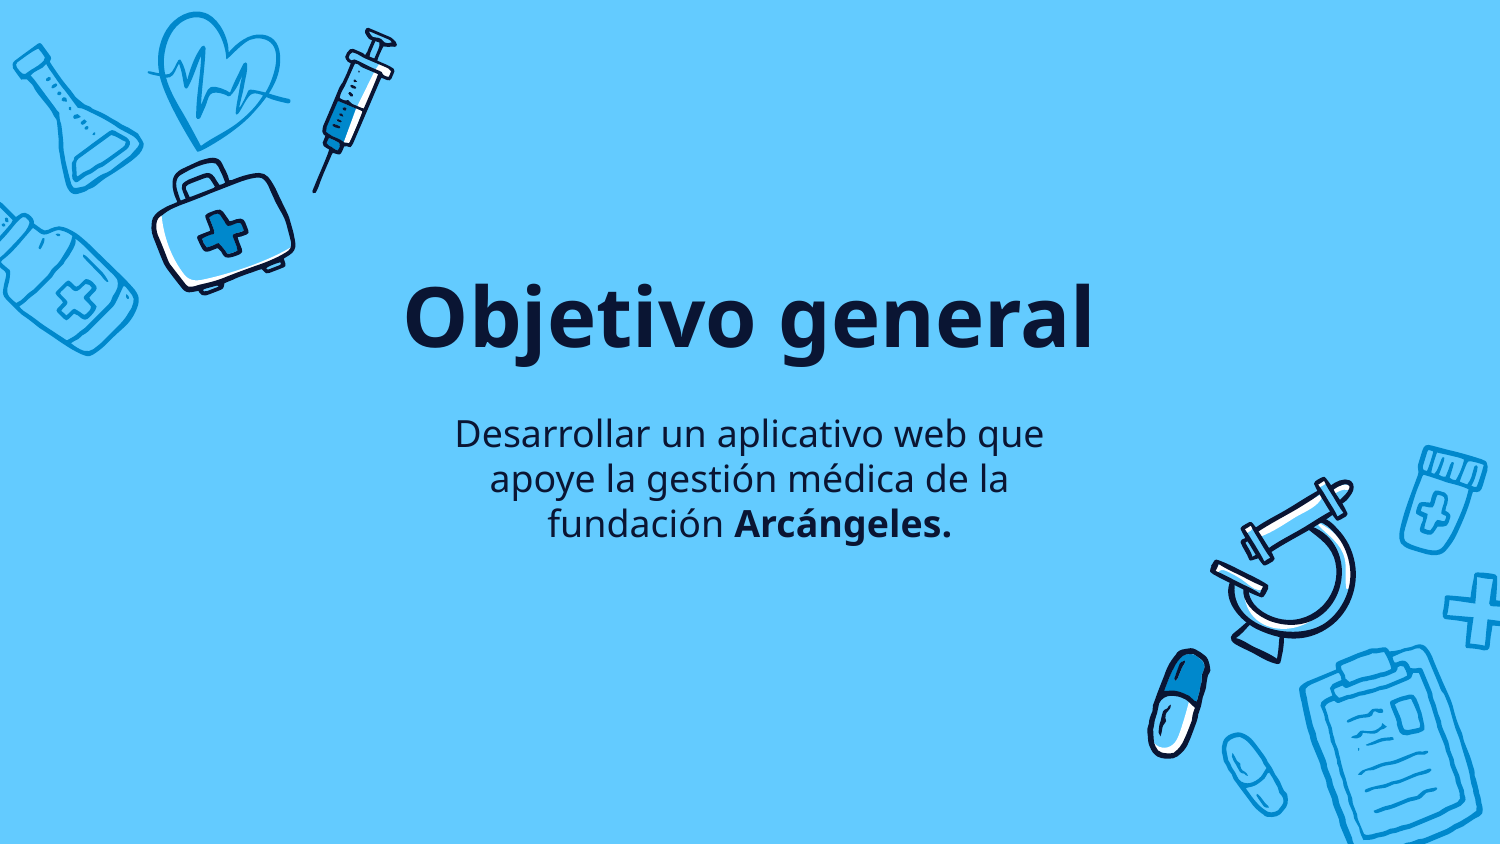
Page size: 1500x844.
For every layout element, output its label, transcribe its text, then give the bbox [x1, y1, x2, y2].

subtitle Desarrollar un aplicativo web que apoye la gestión médica de la fundación Arcángeles. [426, 395, 1073, 570]
title Objetivo general [364, 274, 1136, 380]
